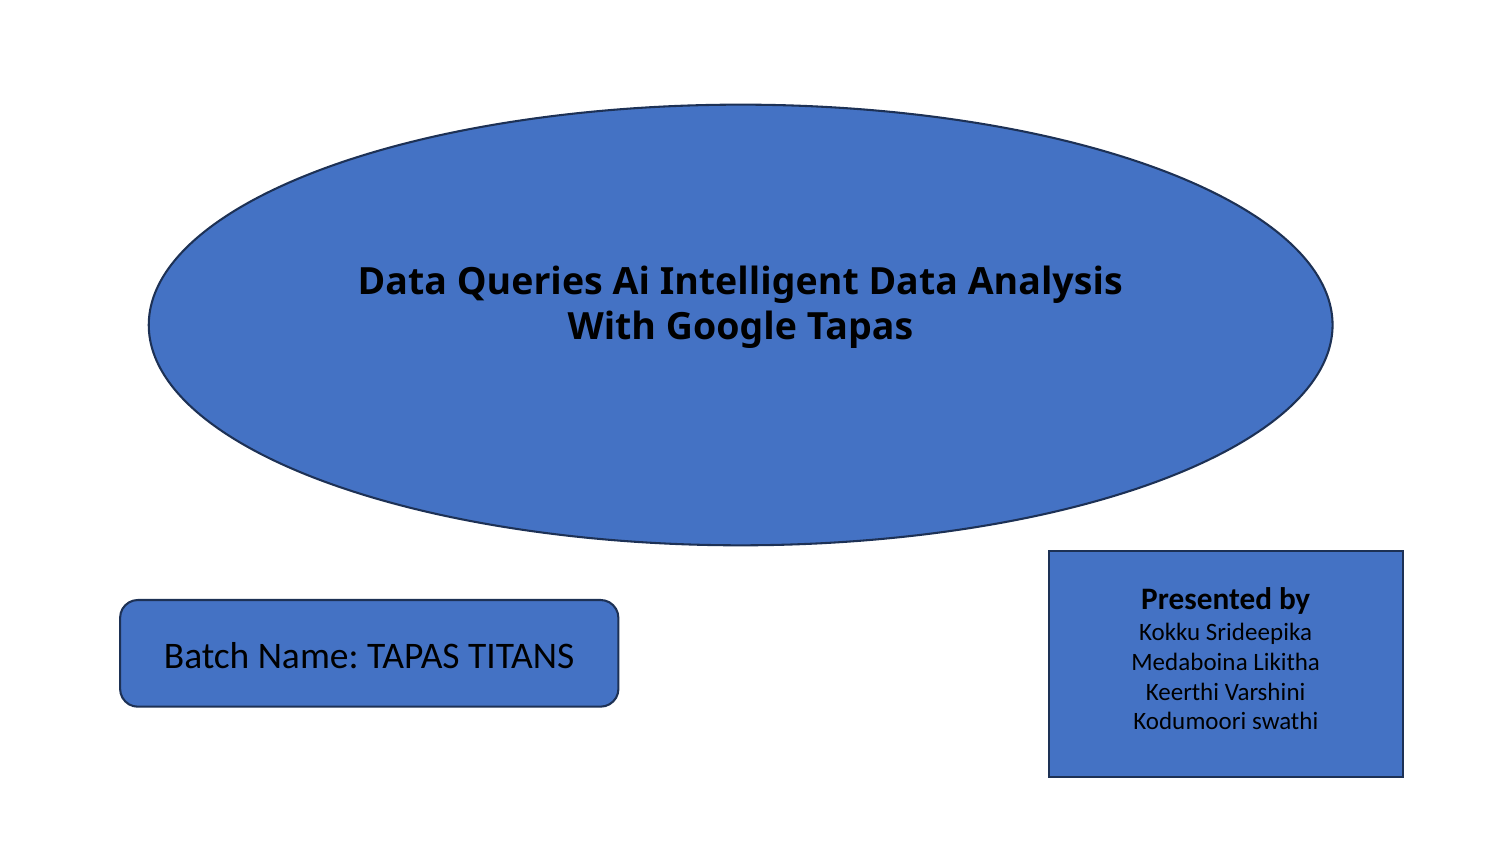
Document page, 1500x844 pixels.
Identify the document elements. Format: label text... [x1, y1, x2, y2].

text_box Batch Name: TAPAS TITANS [119, 598, 620, 708]
text_box Data Queries Ai Intelligent Data Analysis With Google Tapas [147, 103, 1334, 547]
text_box Presented by Kokku Srideepika Medaboina Likitha Keerthi Varshini Kodumoori swathi [1048, 550, 1404, 778]
